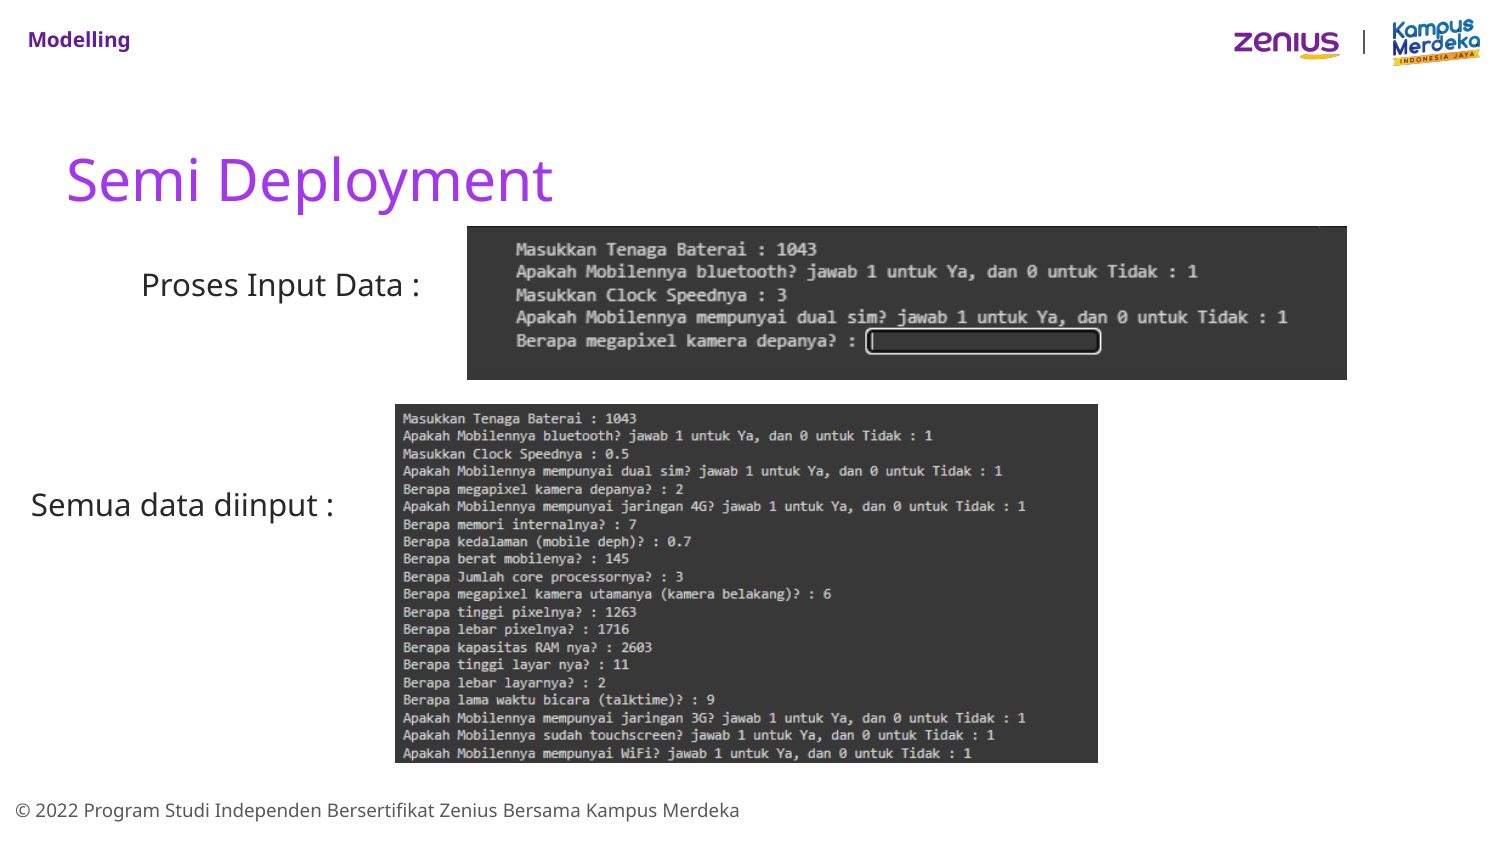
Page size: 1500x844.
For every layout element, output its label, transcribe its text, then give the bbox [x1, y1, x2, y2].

list Semua data diinput : [0, 465, 390, 568]
picture [466, 226, 1347, 381]
title Semi Deployment [51, 110, 1443, 245]
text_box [1230, 15, 1480, 69]
list Proses Input Data : [51, 244, 461, 347]
picture [395, 404, 1098, 763]
text_box © 2022 Program Studi Independen Bersertifikat Zenius Bersama Kampus Merdeka [0, 787, 1468, 833]
text_box Modelling [12, 14, 1011, 65]
